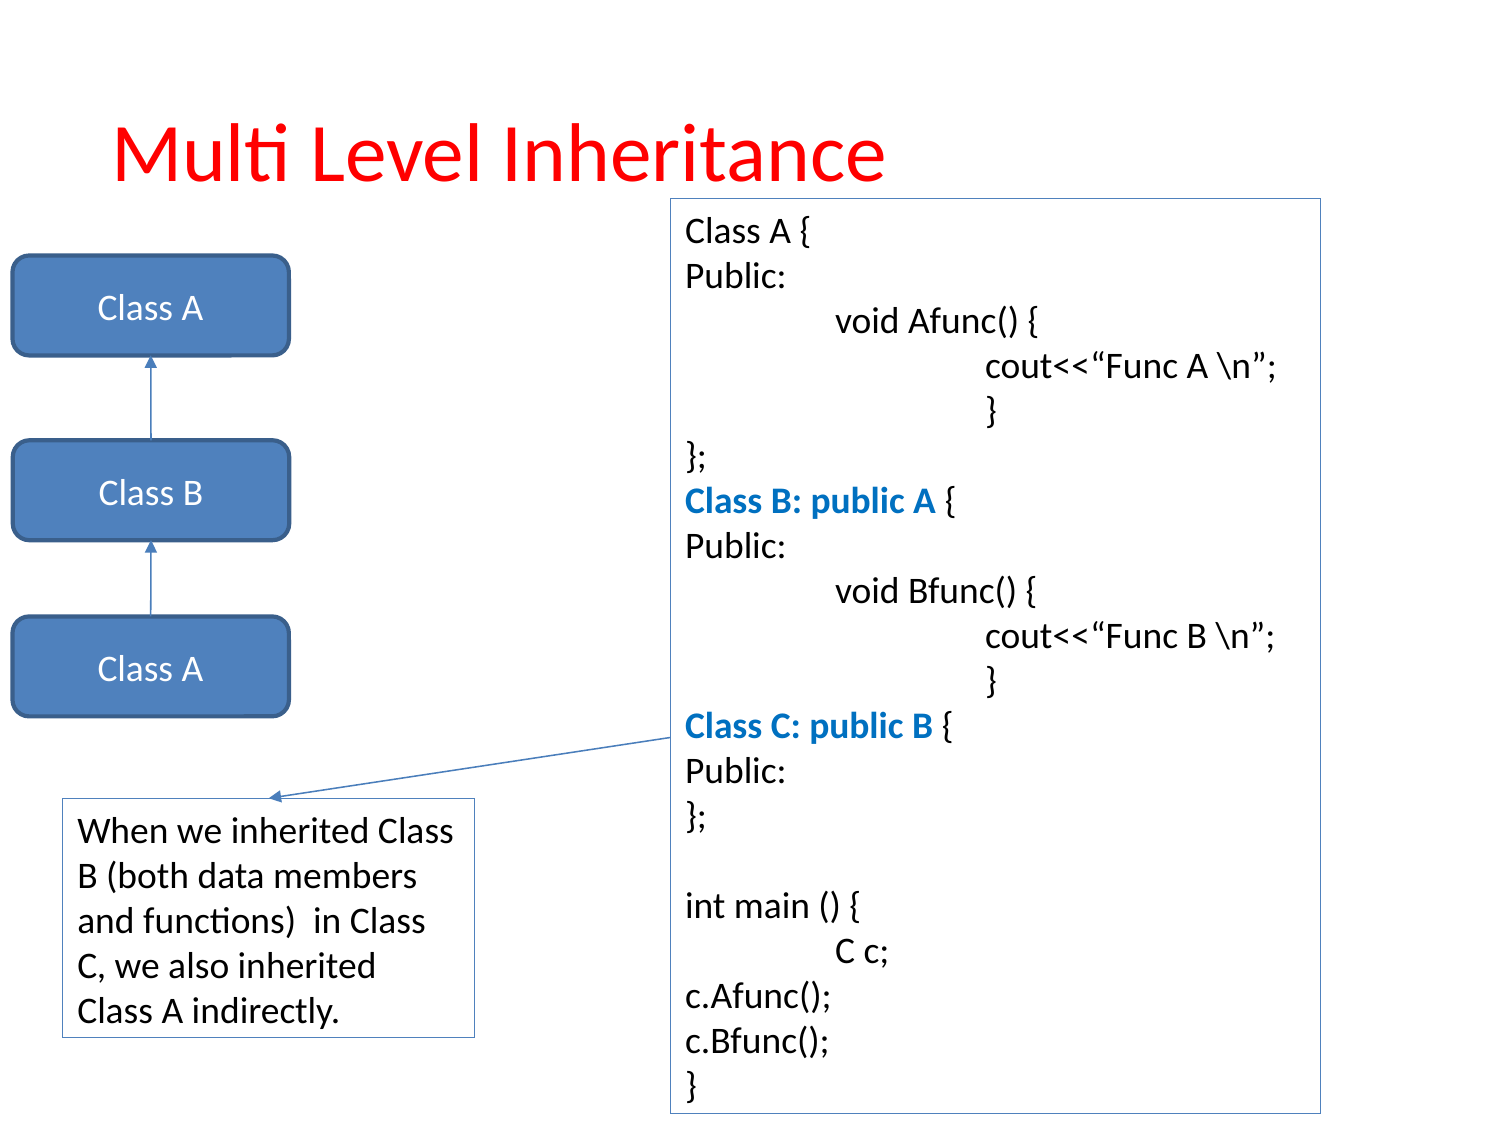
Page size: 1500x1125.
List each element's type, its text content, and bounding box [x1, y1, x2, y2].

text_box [268, 737, 671, 799]
title Multi Level Inheritance [110, 98, 1389, 200]
text_box When we inherited Class B (both data members and functions) in Class C, we also inherited Class A indirectly. [62, 798, 475, 1038]
text_box Class A [10, 614, 292, 719]
text_box Class B [10, 438, 292, 543]
text_box Class A { Public: void Afunc() { cout<<“Func A \n”; } }; Class B: public A { Public: void Bfunc() { cout<<“Func B \n”; } Class C: public B { Public: }; int main () { C c; c.Afunc(); c.Bfunc(); } [670, 198, 1321, 1114]
text_box Class A [10, 253, 292, 358]
